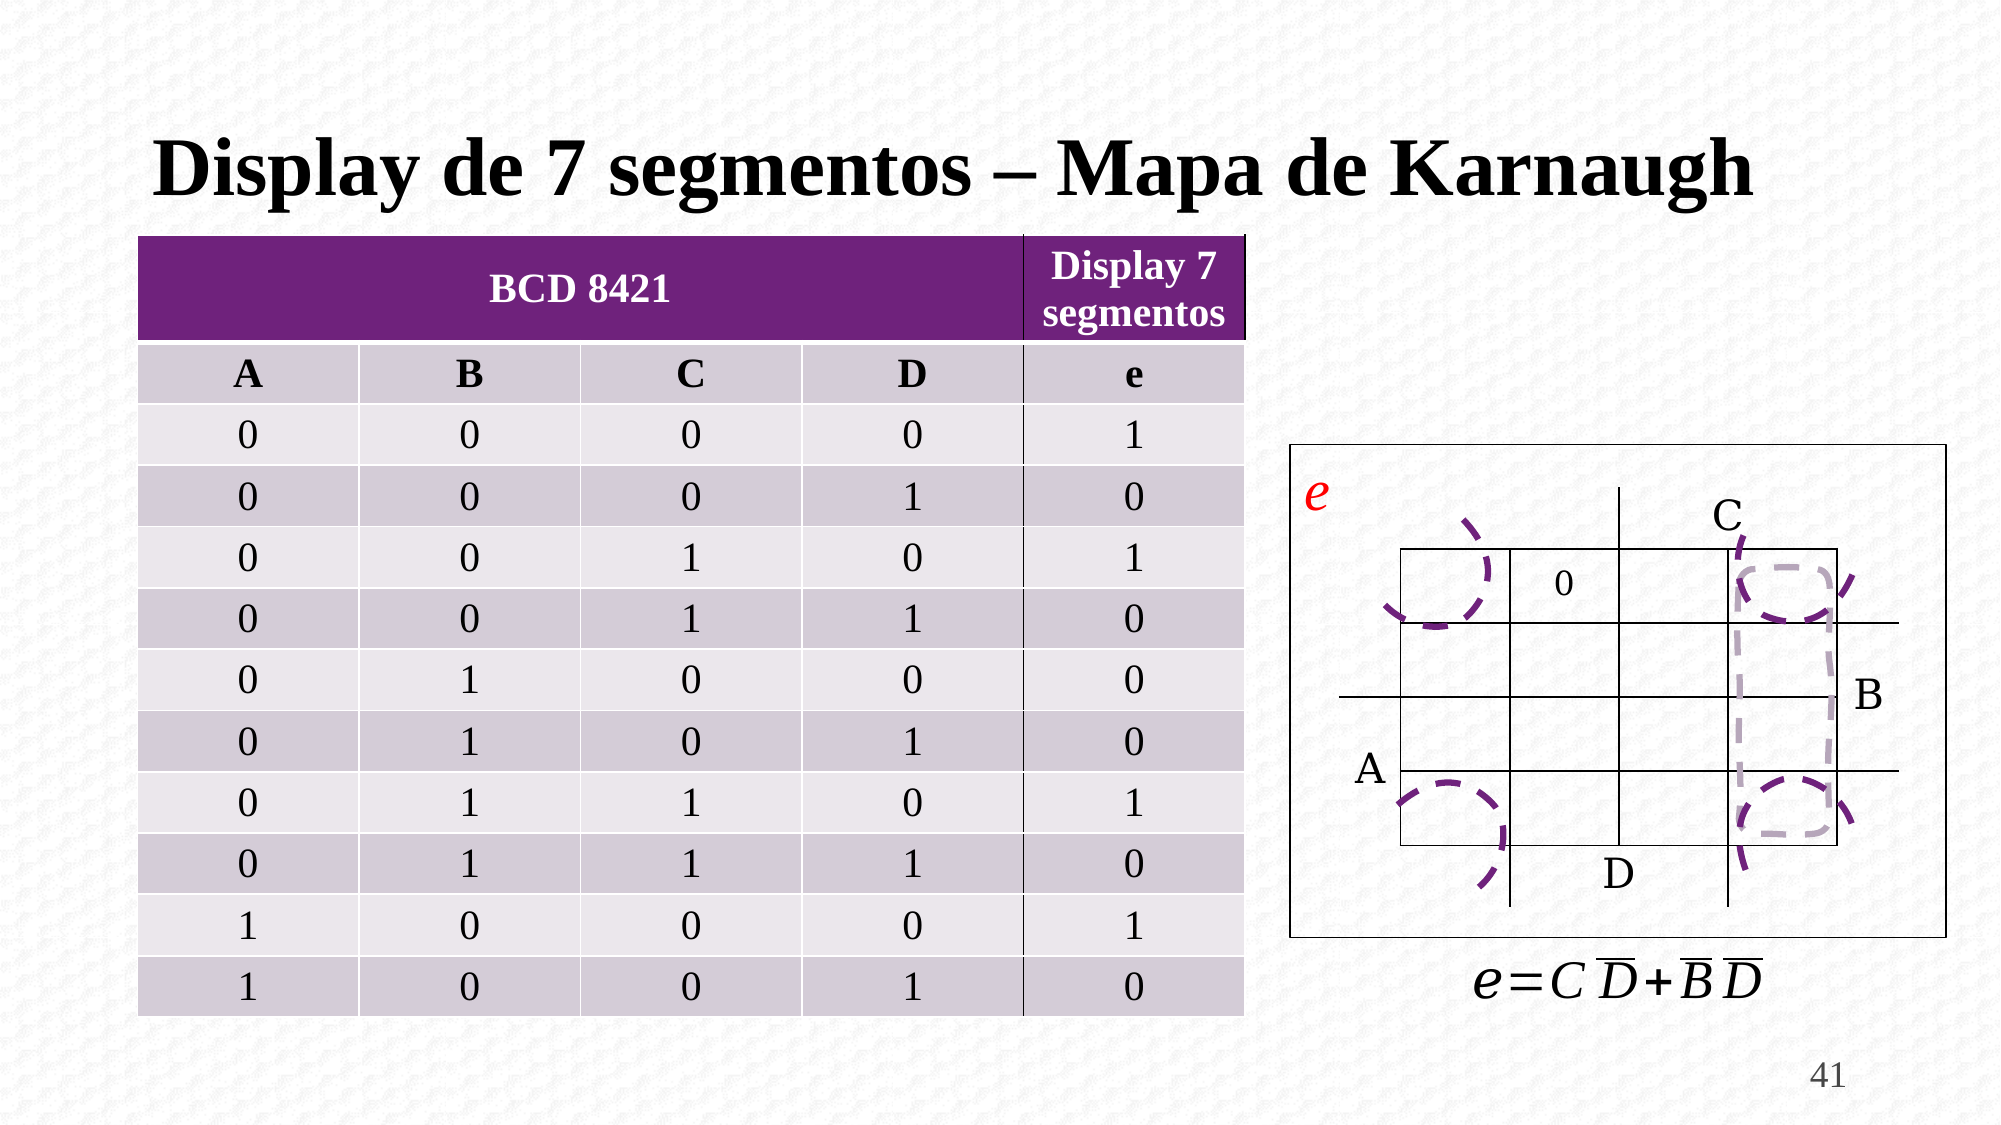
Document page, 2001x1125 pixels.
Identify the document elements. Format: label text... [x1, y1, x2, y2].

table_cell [803, 589, 1023, 648]
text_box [1289, 444, 1947, 938]
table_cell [1024, 345, 1244, 403]
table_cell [581, 405, 801, 464]
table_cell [1024, 466, 1244, 526]
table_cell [581, 957, 801, 1016]
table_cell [138, 957, 358, 1016]
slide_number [1412, 1042, 1863, 1103]
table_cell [1024, 834, 1244, 893]
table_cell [360, 650, 580, 710]
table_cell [138, 773, 358, 832]
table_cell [1024, 773, 1244, 832]
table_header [138, 236, 1023, 340]
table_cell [360, 405, 580, 464]
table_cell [360, 773, 580, 832]
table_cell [360, 466, 580, 526]
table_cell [581, 527, 801, 587]
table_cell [803, 405, 1023, 464]
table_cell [803, 527, 1023, 587]
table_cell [581, 834, 801, 893]
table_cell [1024, 957, 1244, 1016]
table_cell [1024, 589, 1244, 648]
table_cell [1024, 405, 1244, 464]
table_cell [803, 834, 1023, 893]
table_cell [803, 345, 1023, 403]
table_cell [803, 773, 1023, 832]
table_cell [581, 589, 801, 648]
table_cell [581, 895, 801, 955]
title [137, 59, 1863, 278]
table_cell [138, 405, 358, 464]
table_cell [581, 773, 801, 832]
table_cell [360, 345, 580, 403]
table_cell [138, 834, 358, 893]
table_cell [1024, 527, 1244, 587]
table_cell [581, 345, 801, 403]
table_cell 1 [0, 0, 2000, 1125]
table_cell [138, 345, 358, 403]
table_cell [803, 466, 1023, 526]
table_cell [1024, 650, 1244, 710]
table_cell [581, 466, 801, 526]
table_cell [360, 589, 580, 648]
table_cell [581, 711, 801, 771]
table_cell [138, 650, 358, 710]
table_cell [360, 711, 580, 771]
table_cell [1024, 895, 1244, 955]
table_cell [138, 466, 358, 526]
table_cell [803, 957, 1023, 1016]
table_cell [138, 527, 358, 587]
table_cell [138, 589, 358, 648]
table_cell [138, 895, 358, 955]
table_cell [360, 895, 580, 955]
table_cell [360, 834, 580, 893]
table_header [1024, 236, 1244, 340]
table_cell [803, 895, 1023, 955]
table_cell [1024, 711, 1244, 771]
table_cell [360, 957, 580, 1016]
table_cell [803, 650, 1023, 710]
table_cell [360, 527, 580, 587]
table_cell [803, 711, 1023, 771]
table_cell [581, 650, 801, 710]
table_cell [138, 711, 358, 771]
